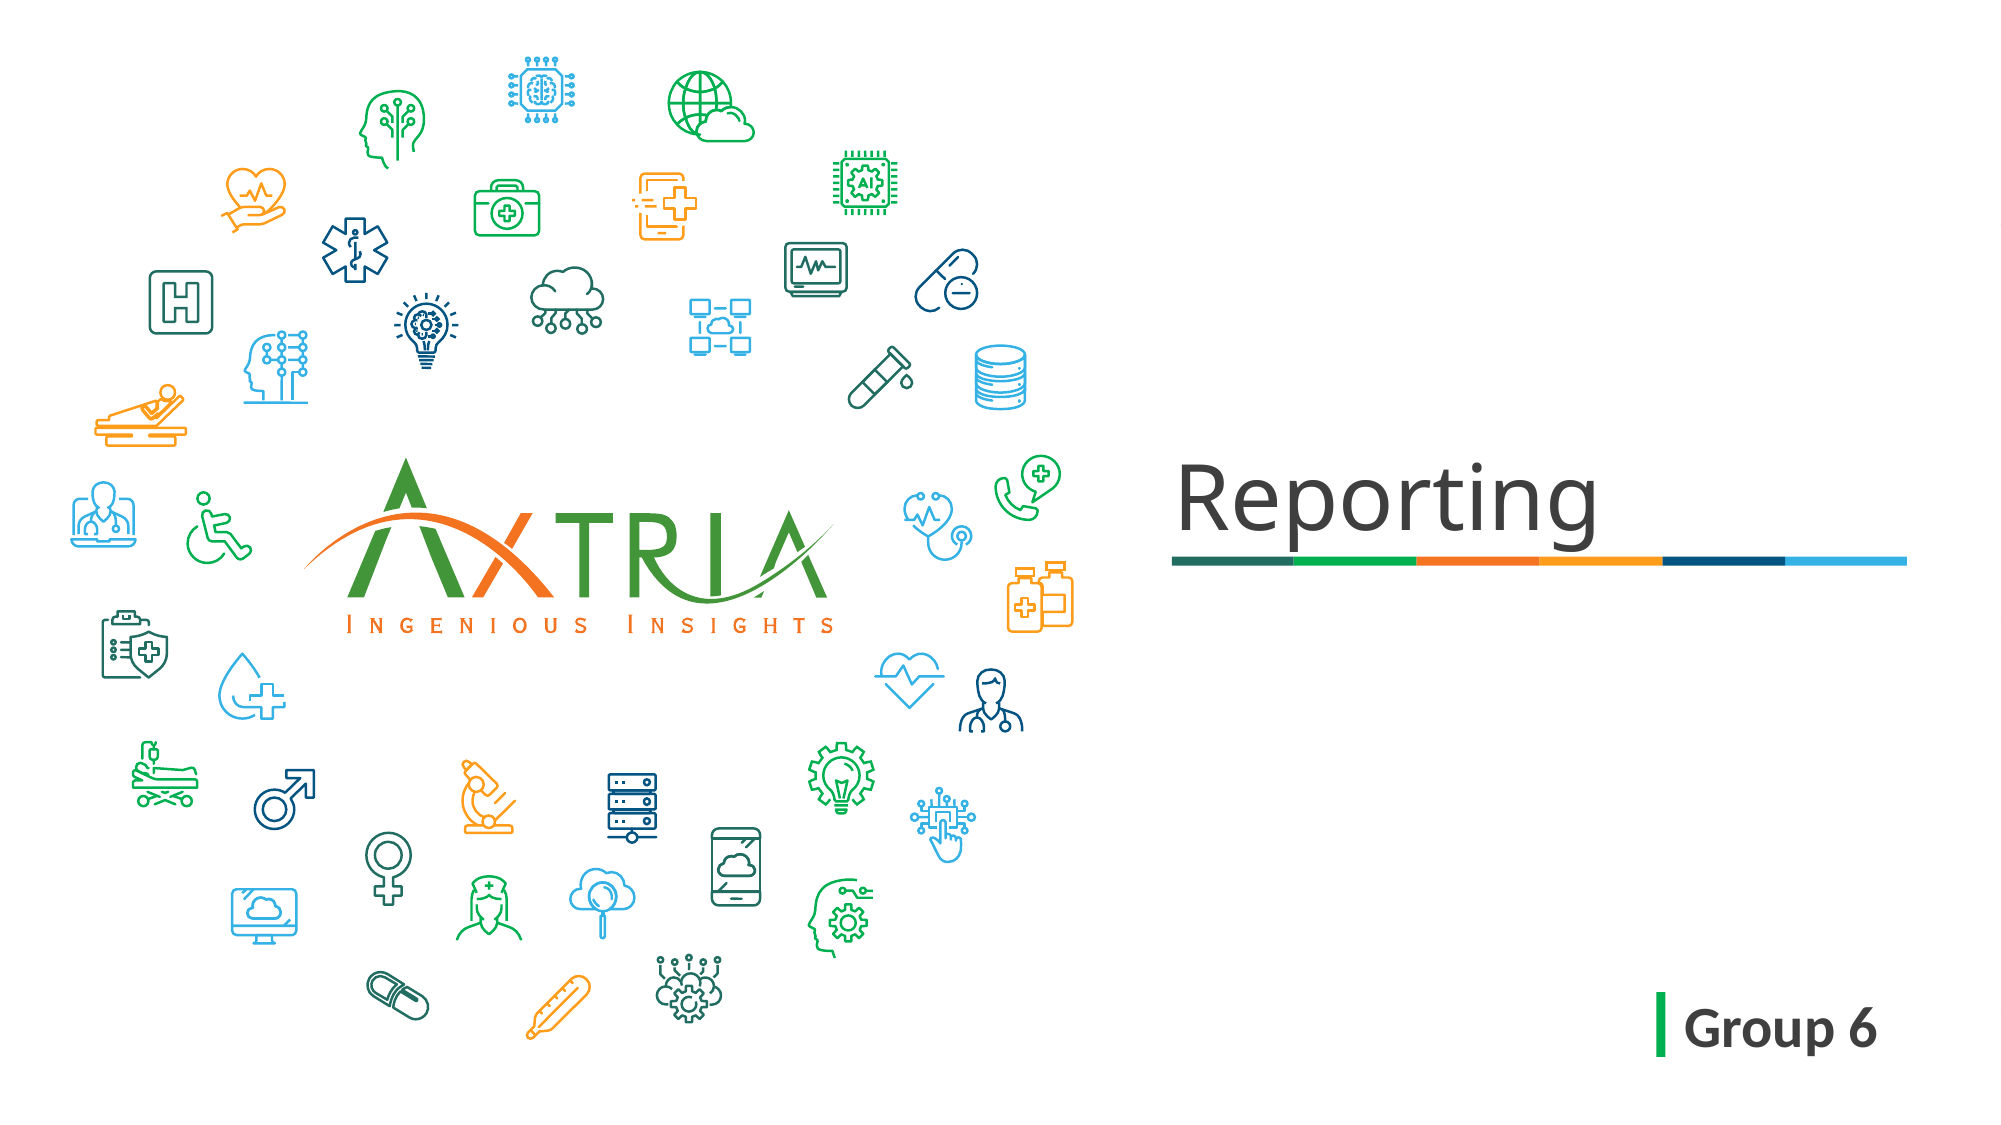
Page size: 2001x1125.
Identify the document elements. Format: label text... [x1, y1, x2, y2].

text_box [1655, 991, 1666, 1058]
title Reporting [1158, 275, 1924, 556]
text_box Group 6 [1684, 982, 2000, 1068]
